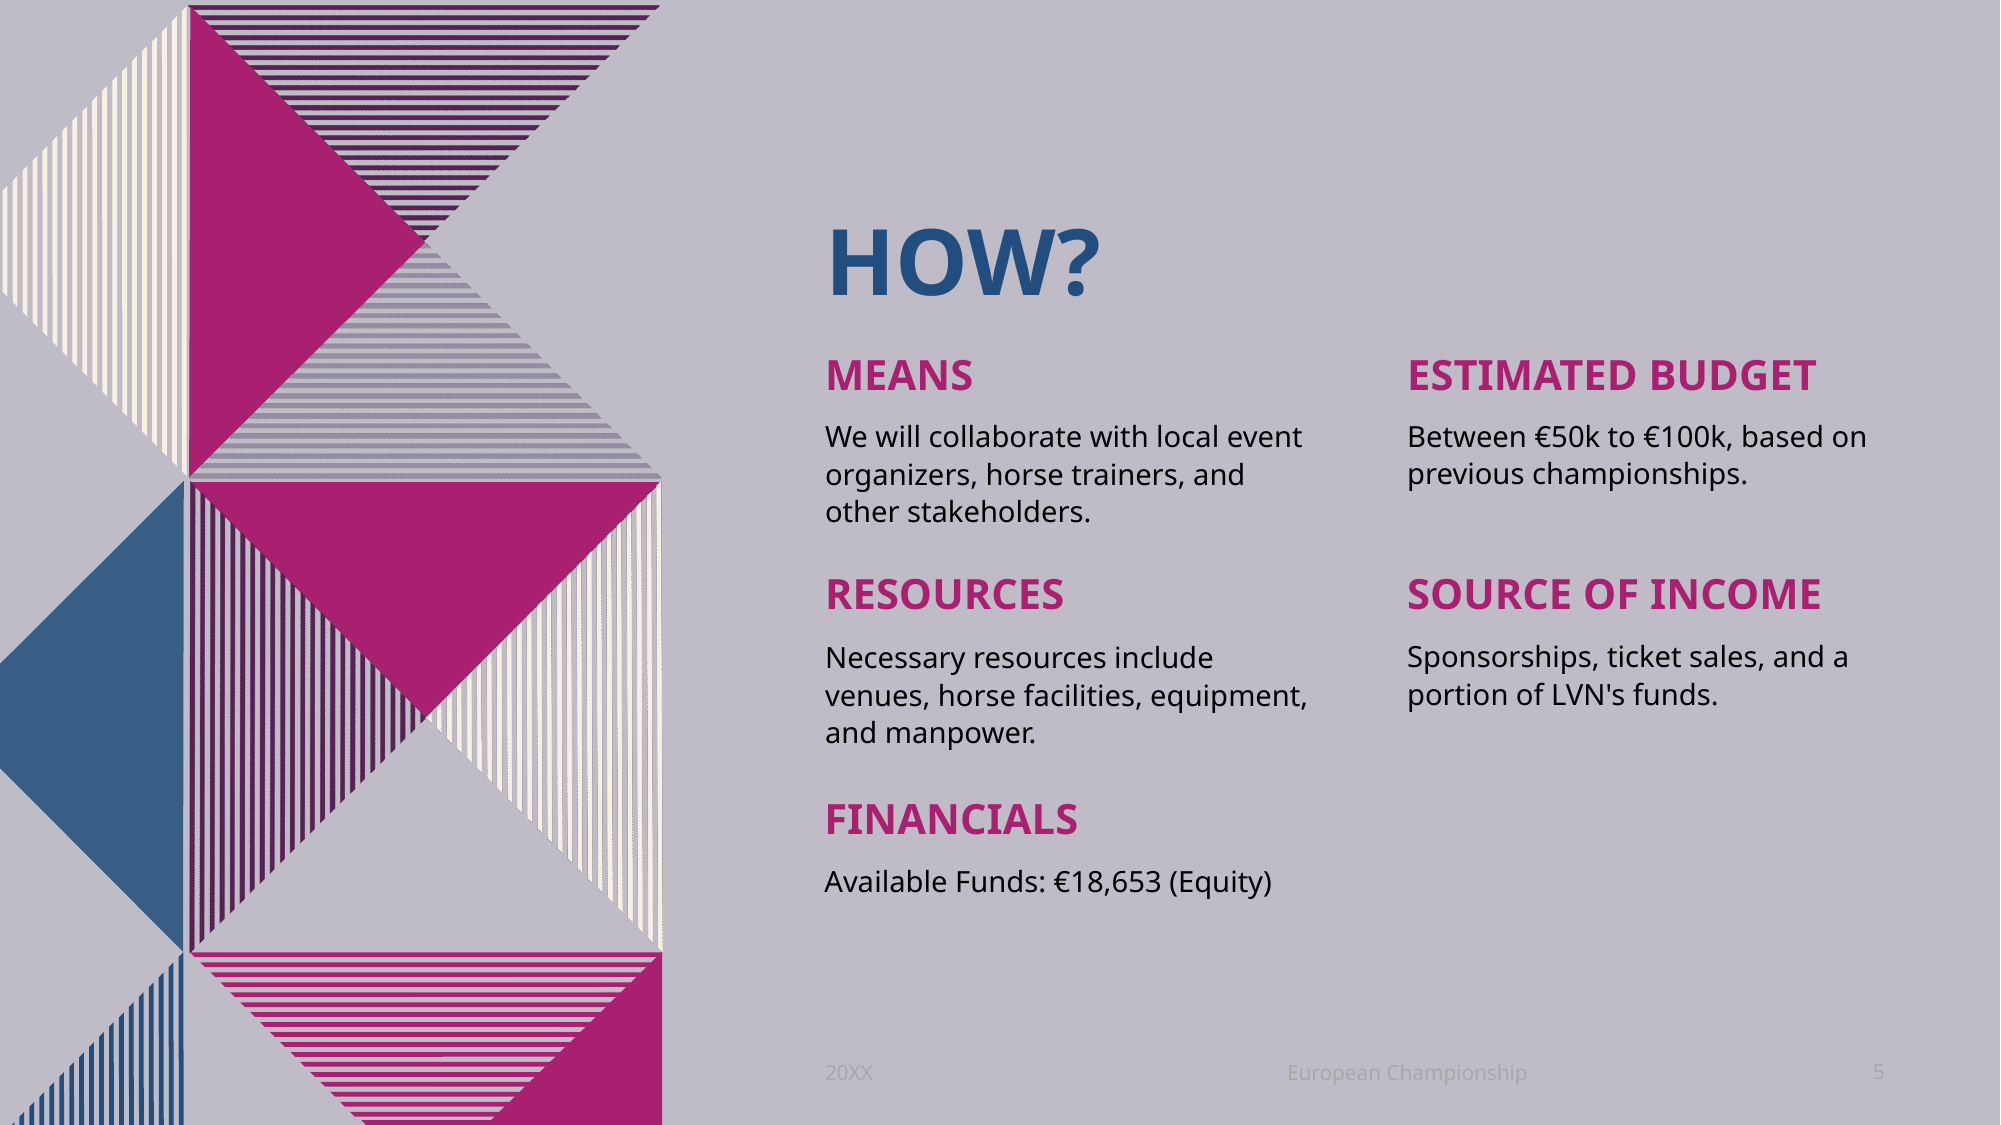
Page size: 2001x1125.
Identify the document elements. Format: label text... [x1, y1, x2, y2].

list Necessary resources include venues, horse facilities, equipment, and manpower. [810, 629, 1335, 750]
list Means [810, 341, 1335, 402]
list Sponsorships, ticket sales, and a portion of LVN's funds. [1392, 628, 1918, 749]
list Between €50k to €100k, based on previous championships. [1392, 407, 1918, 528]
picture [184, 481, 425, 953]
list Available Funds: €18,653 (Equity) [809, 853, 1335, 974]
list resources [810, 560, 1335, 621]
picture [426, 481, 864, 952]
title HOW? [810, 209, 1850, 427]
picture [190, 242, 661, 482]
list Source of income [1392, 560, 1918, 621]
list FINANCIALS [809, 785, 1335, 846]
picture [188, 0, 659, 240]
list We will collaborate with local event organizers, horse trainers, and other stakeholders. [810, 408, 1335, 529]
slide_number 5 [1824, 1042, 1900, 1103]
footer European Championship [1219, 1041, 1595, 1102]
list Estimated budget [1392, 341, 1918, 402]
slide_number 20XX [810, 1042, 990, 1103]
